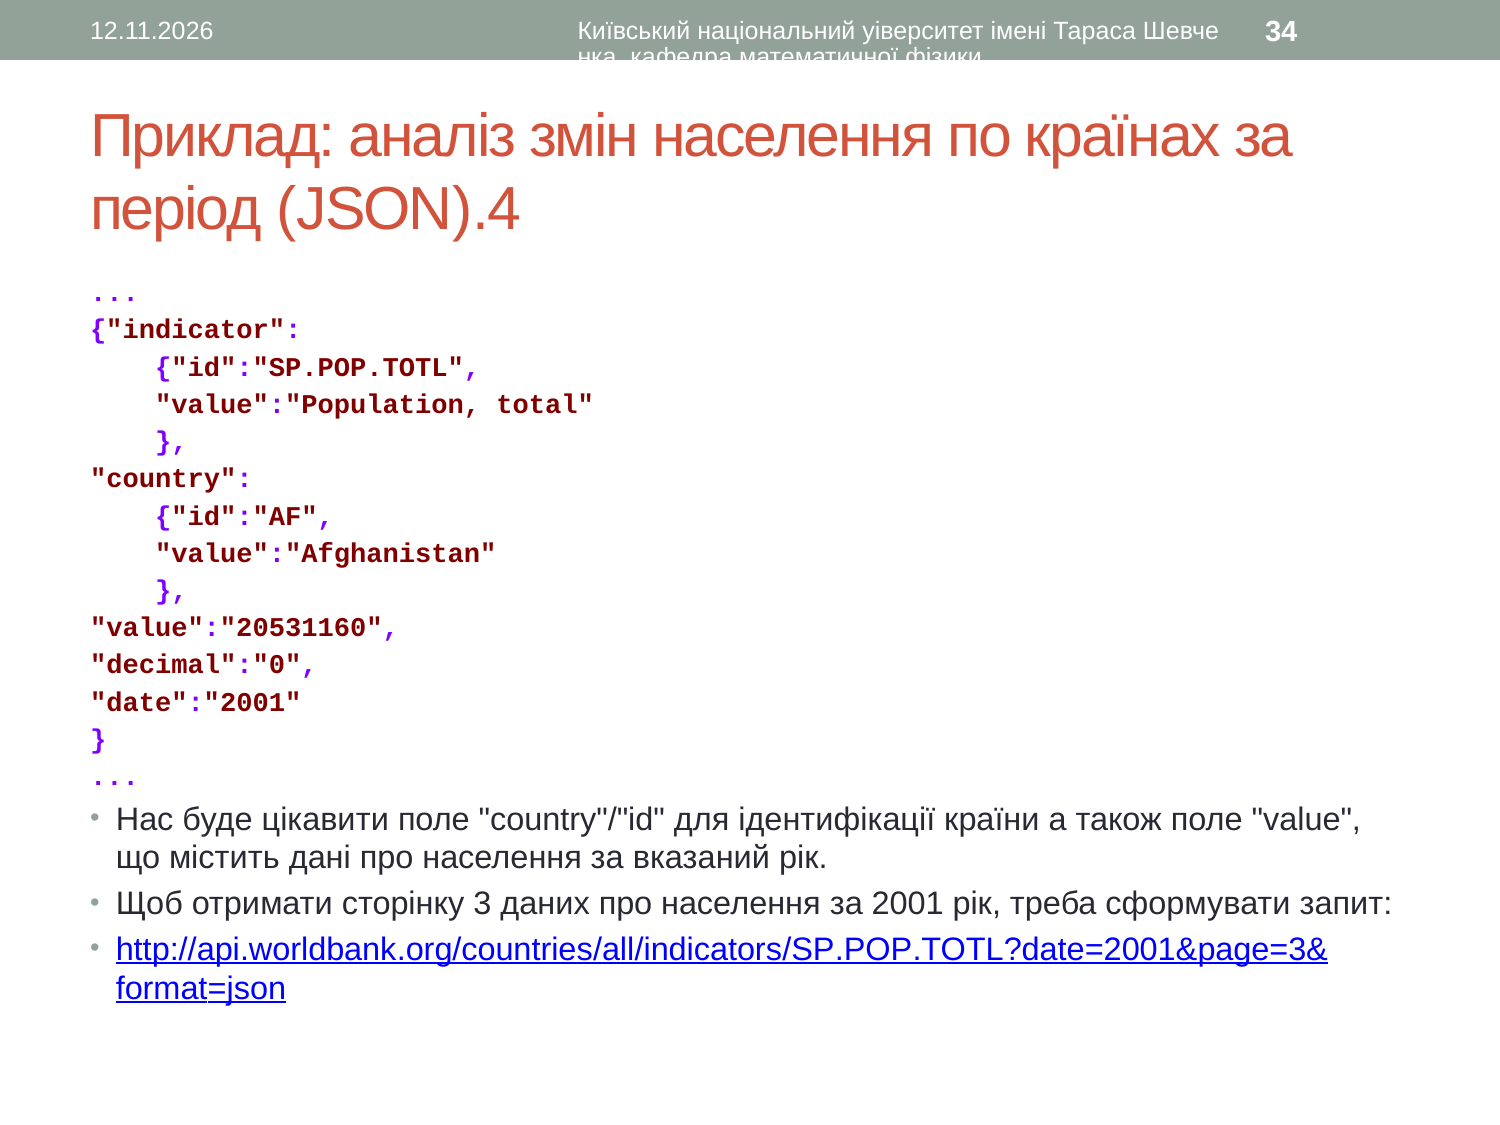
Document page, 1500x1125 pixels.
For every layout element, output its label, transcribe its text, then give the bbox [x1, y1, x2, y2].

list ... {"indicator": {"id":"SP.POP.TOTL", "value":"Population, total" }, "country": {"id":"AF", "value":"Afghanistan" }, "value":"20531160", "decimal":"0", "date":"2001" } ... Нас буде цікавити поле "country"/"id" для ідентифікації країни а також поле "value", що містить дані про населення за вказаний рік. Щоб отримати сторінку 3 даних про населення за 2001 рік, треба сформувати запит: http://api.worldbank.org/countries/all/indicators/SP.POP.TOTL?date=2001&page=3&format=json [75, 262, 1425, 1063]
title Приклад: аналіз змін населення по країнах за період (JSON).4 [75, 87, 1425, 250]
slide_number 34 [1250, 3, 1425, 57]
footer Київський національний уіверситет імені Тараса Шевченка, кафедра математичної фізики [562, 3, 1238, 57]
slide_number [75, 3, 550, 57]
